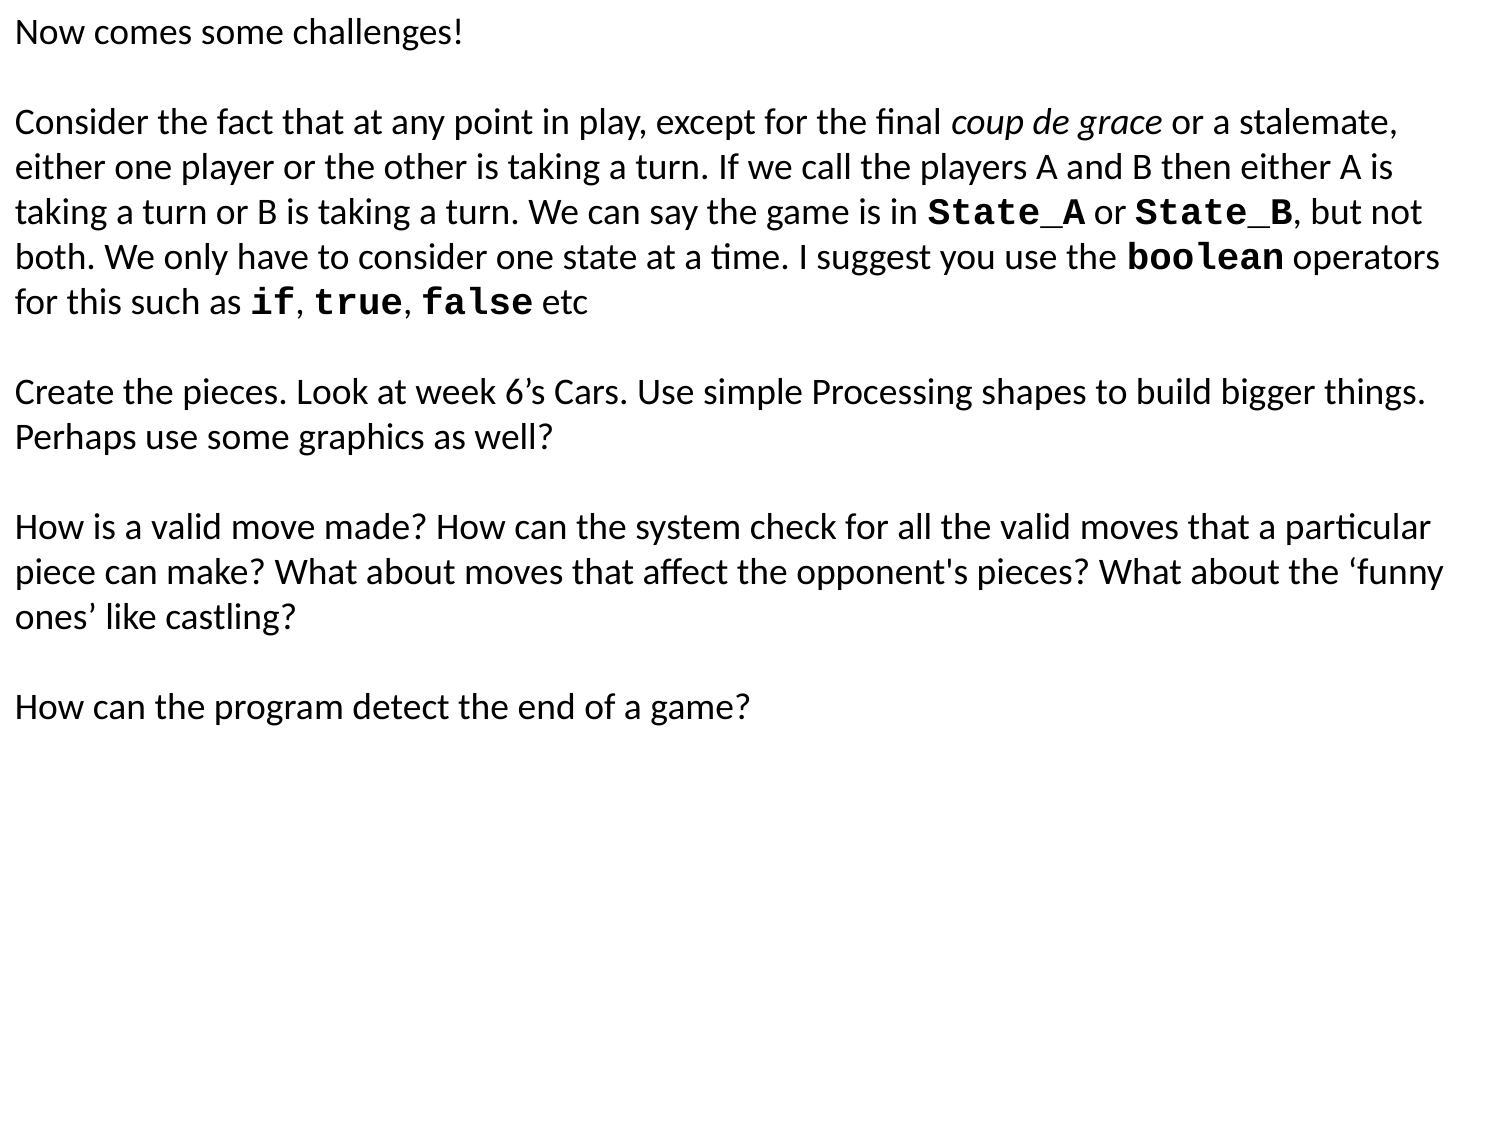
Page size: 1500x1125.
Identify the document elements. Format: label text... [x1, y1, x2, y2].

text_box Now comes some challenges! Consider the fact that at any point in play, except for the final coup de grace or a stalemate, either one player or the other is taking a turn. If we call the players A and B then either A is taking a turn or B is taking a turn. We can say the game is in State_A or State_B, but not both. We only have to consider one state at a time. I suggest you use the boolean operators for this such as if, true, false etc Create the pieces. Look at week 6’s Cars. Use simple Processing shapes to build bigger things. Perhaps use some graphics as well? How is a valid move made? How can the system check for all the valid moves that a particular piece can make? What about moves that affect the opponent's pieces? What about the ‘funny ones’ like castling? How can the program detect the end of a game? [0, 0, 1500, 735]
